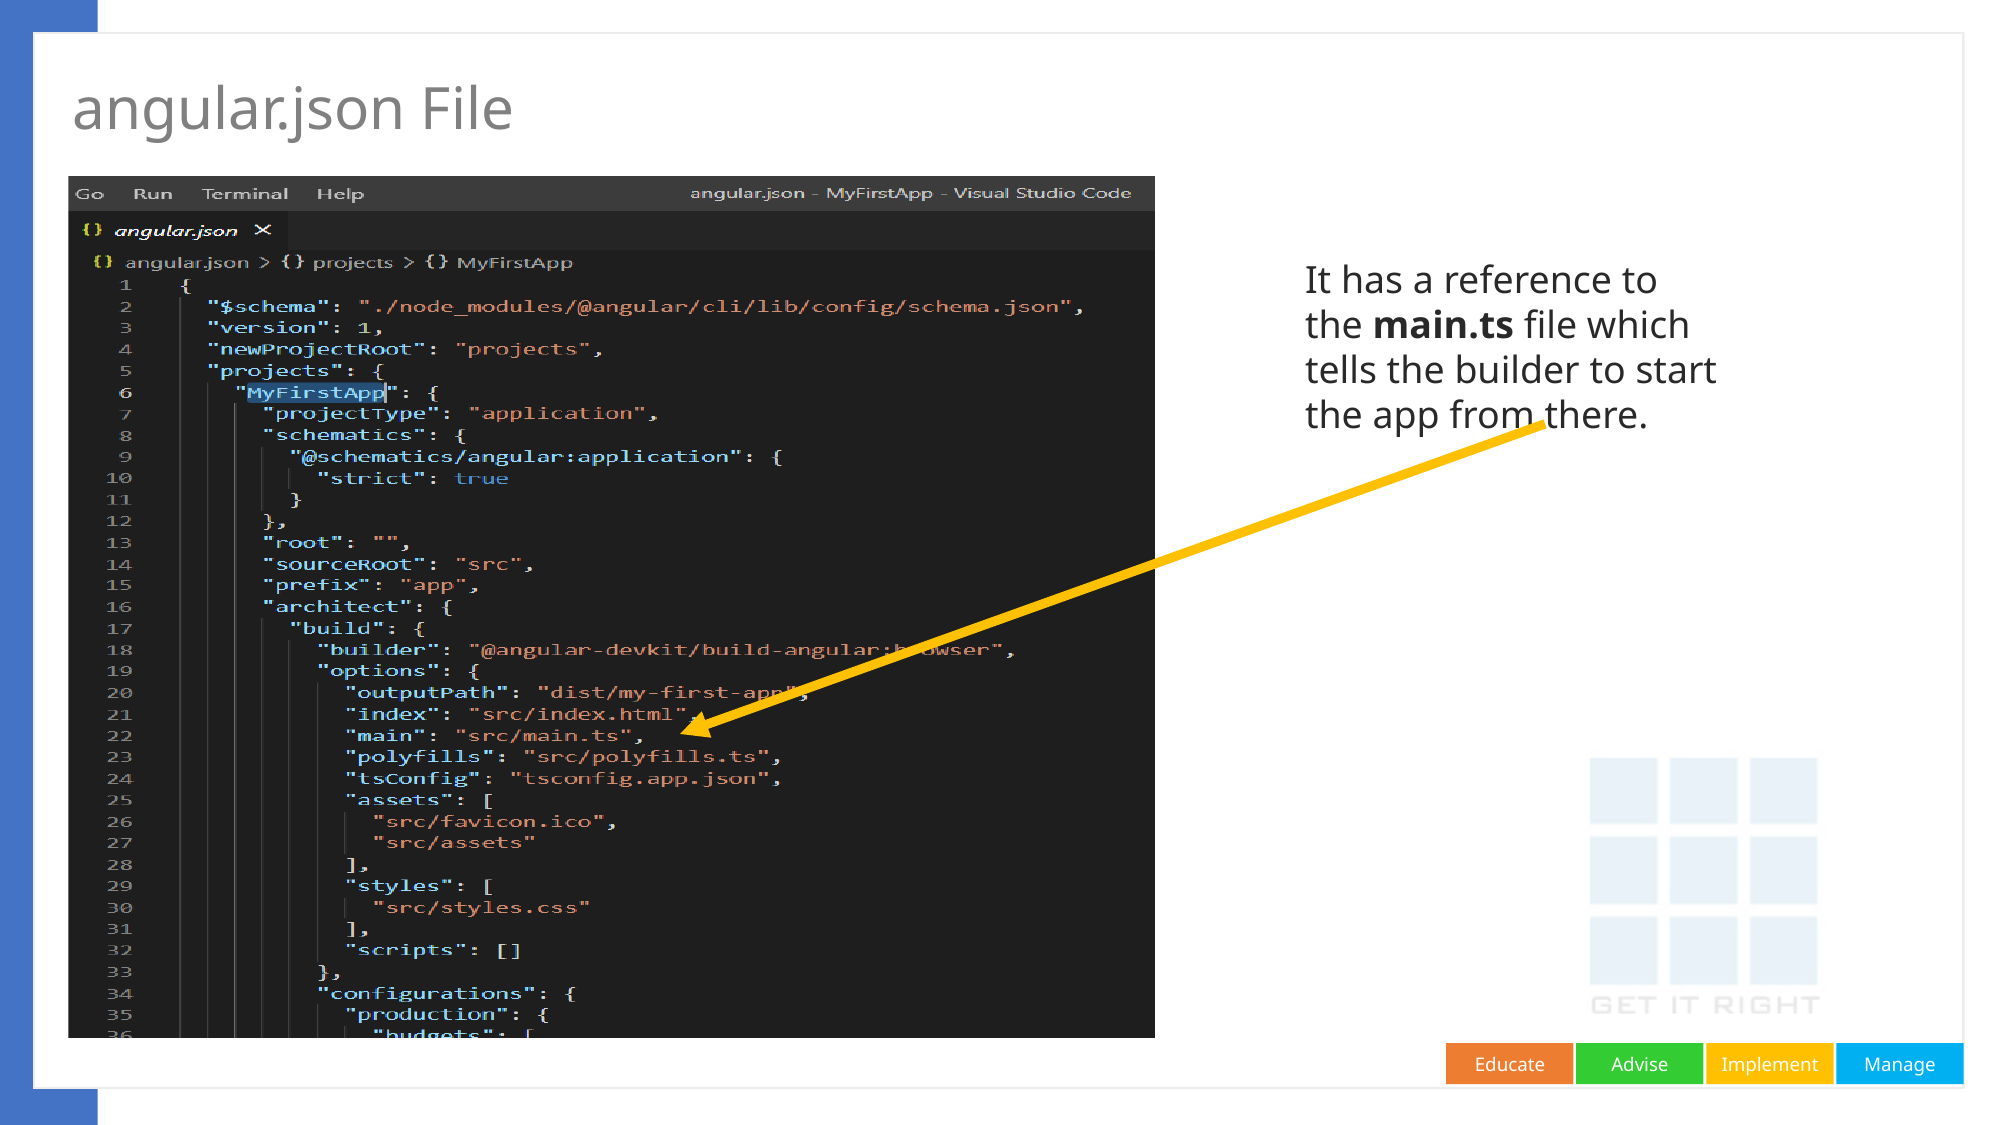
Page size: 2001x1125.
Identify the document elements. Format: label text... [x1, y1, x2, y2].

text_box It has a reference to the main.ts file which tells the builder to start the app from there. [1290, 248, 1734, 444]
title angular.json File [57, 45, 1607, 177]
picture [68, 176, 1155, 1038]
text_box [680, 423, 1546, 734]
